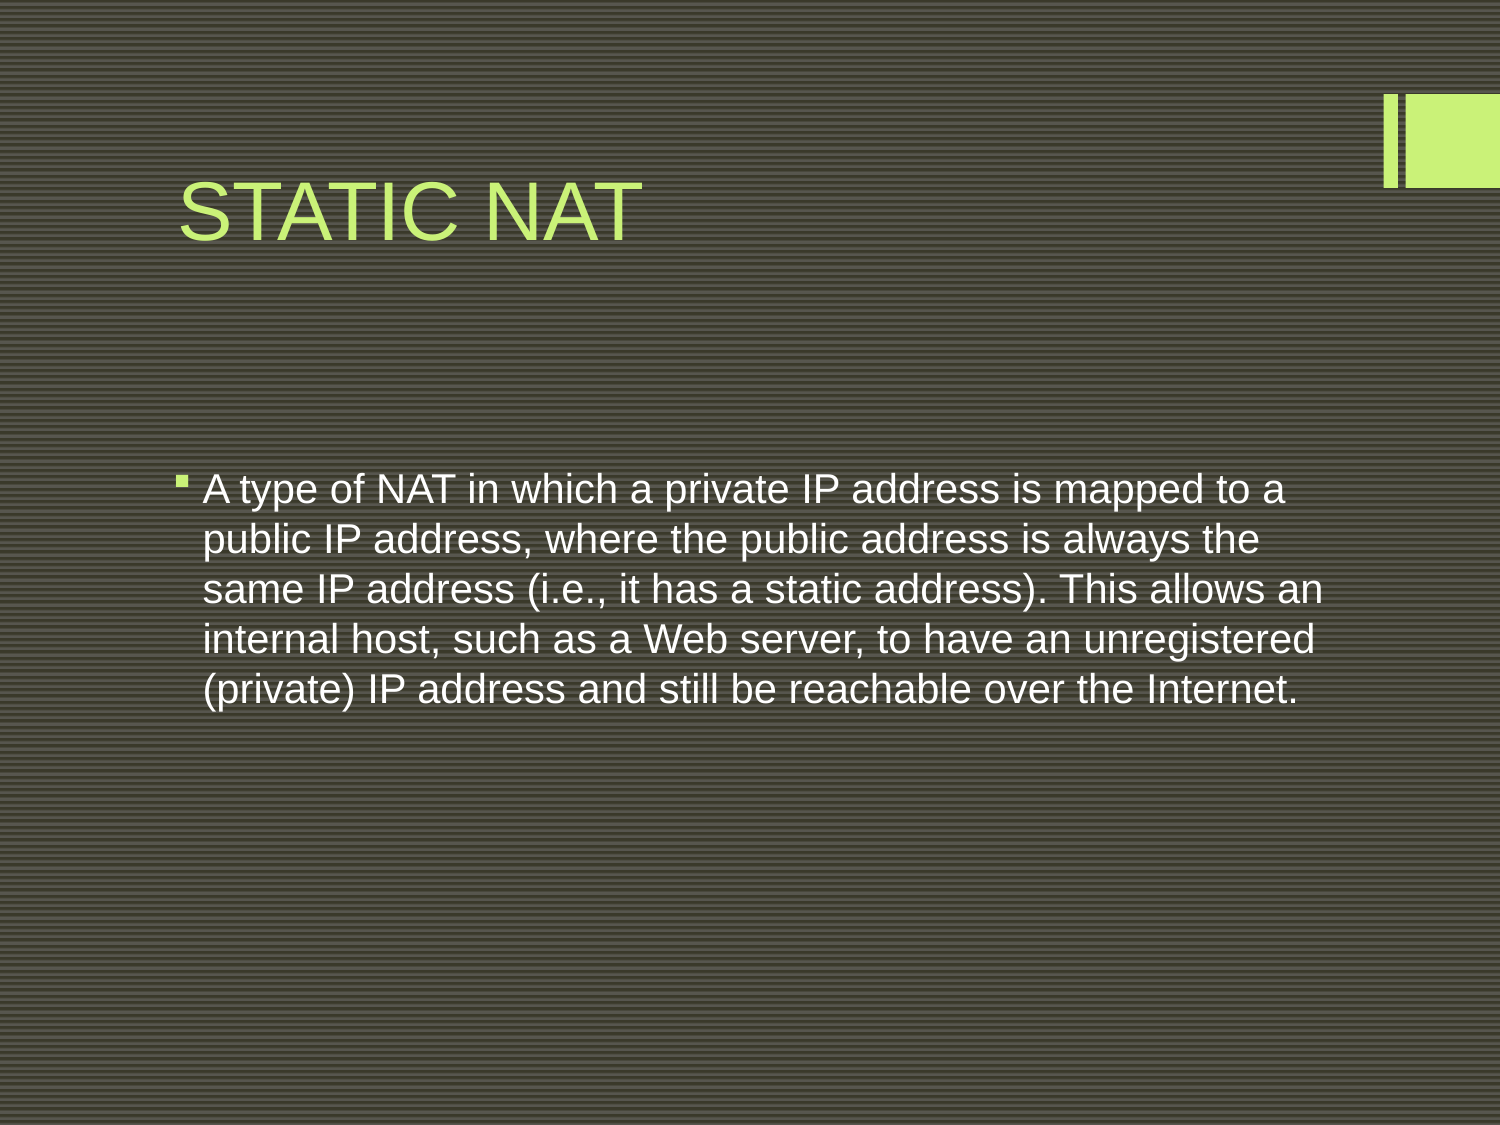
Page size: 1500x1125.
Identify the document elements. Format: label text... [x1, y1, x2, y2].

list A type of NAT in which a private IP address is mapped to a public IP address, where the public address is always the same IP address (i.e., it has a static address). This allows an internal host, such as a Web server, to have an unregistered (private) IP address and still be reachable over the Internet. [150, 454, 1350, 1035]
title STATIC NAT [162, 75, 1363, 265]
